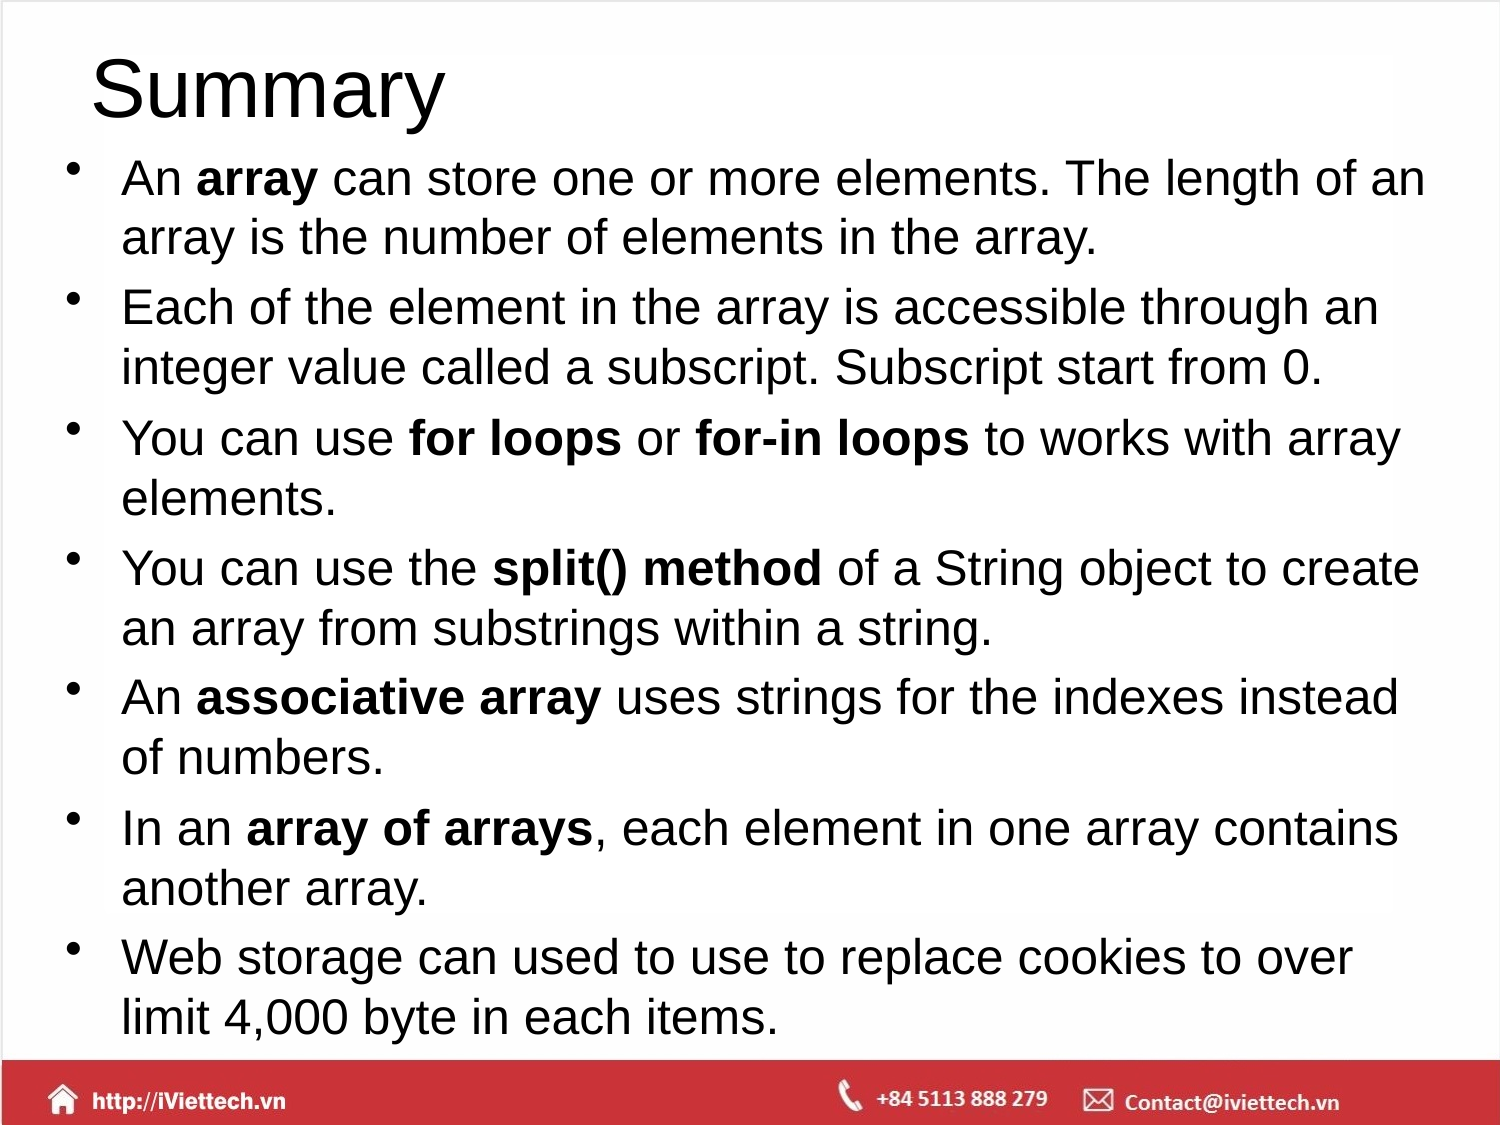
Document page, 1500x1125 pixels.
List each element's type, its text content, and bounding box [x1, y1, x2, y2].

picture [0, 0, 1500, 1125]
title Summary [74, 12, 1426, 137]
list An array can store one or more elements. The length of an array is the number of elements in the array. Each of the element in the array is accessible through an integer value called a subscript. Subscript start from 0. You can use for loops or for-in loops to works with array elements. You can use the split() method of a String object to create an array from substrings within a string. An associative array uses strings for the indexes instead of numbers. In an array of arrays, each element in one array contains another array. Web storage can used to use to replace cookies to over limit 4,000 byte in each items. [49, 137, 1451, 1103]
